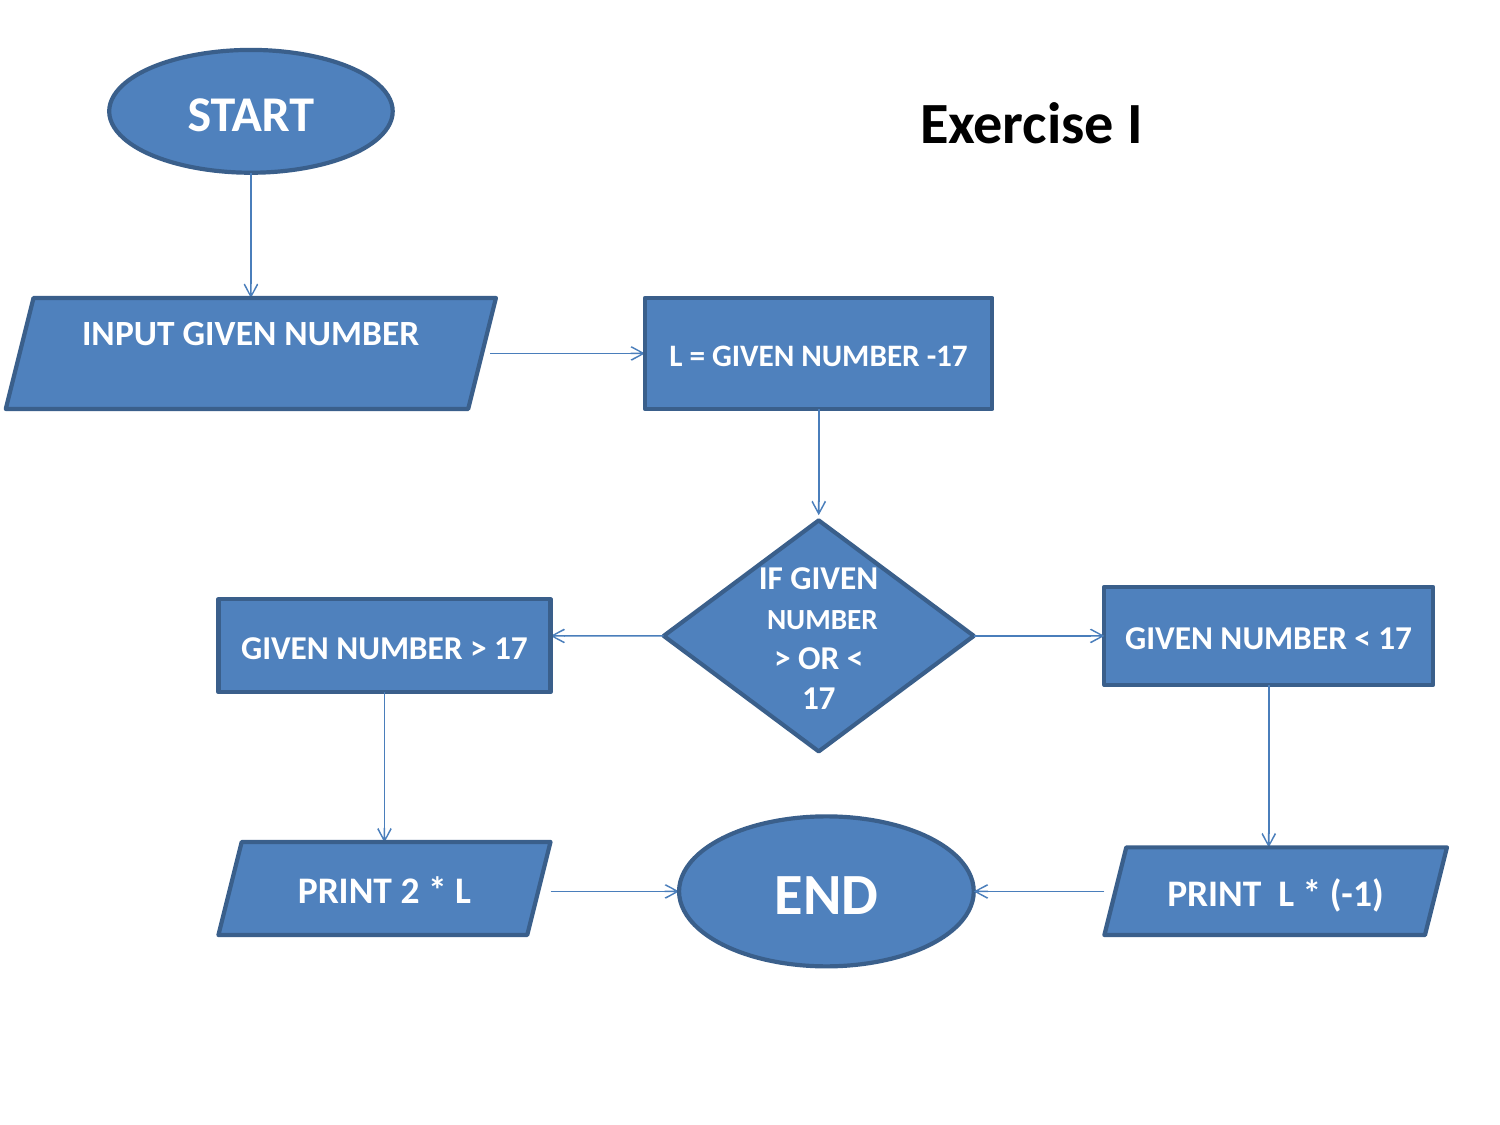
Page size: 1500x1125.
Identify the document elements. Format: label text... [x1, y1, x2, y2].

text_box PRINT L * (-1) [1102, 845, 1450, 938]
text_box L = GIVEN NUMBER -17 [643, 296, 994, 411]
text_box Exercise I [905, 78, 1158, 163]
text_box INPUT GIVEN NUMBER [3, 295, 498, 412]
text_box GIVEN NUMBER < 17 [1102, 585, 1435, 687]
text_box PRINT 2 * L [216, 839, 553, 938]
text_box IF GIVEN NUMBER > OR < 17 [662, 518, 976, 754]
text_box END [677, 814, 976, 969]
text_box START [107, 47, 395, 175]
text_box GIVEN NUMBER > 17 [216, 597, 553, 694]
